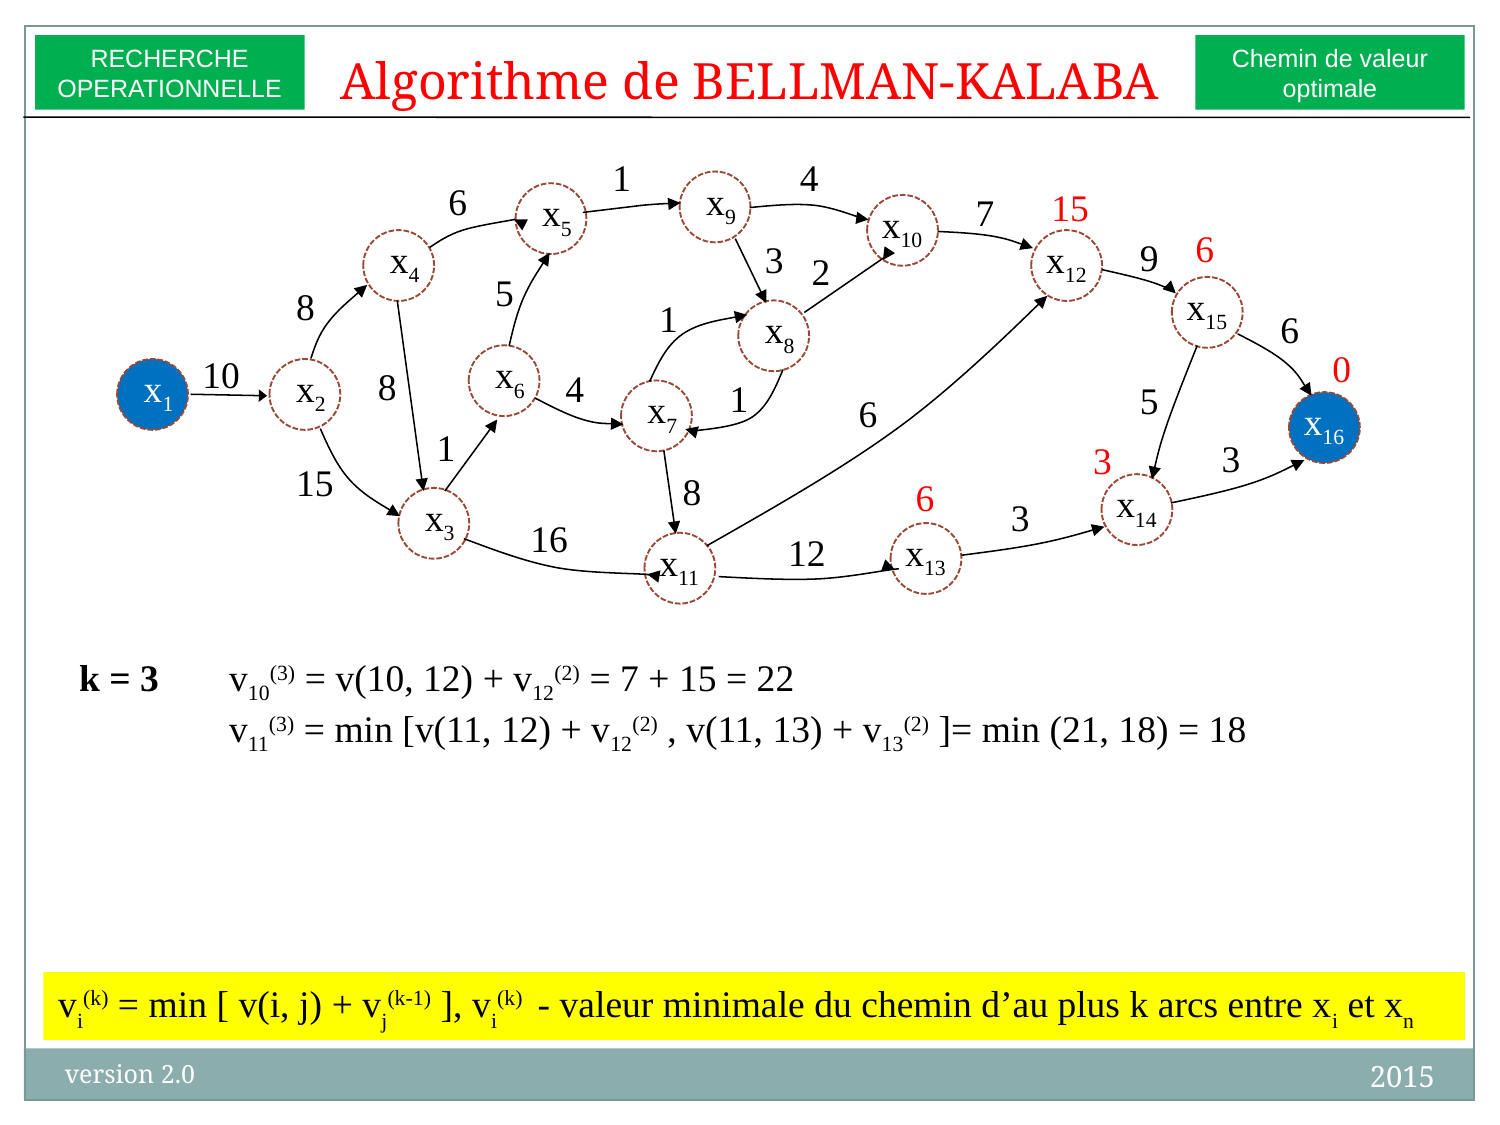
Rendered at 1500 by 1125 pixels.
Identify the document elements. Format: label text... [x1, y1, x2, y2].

slide_number 2015 [950, 1050, 1450, 1111]
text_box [116, 146, 1372, 604]
footer version 2.0 [50, 1051, 638, 1112]
text_box Chemin de valeur optimale [1195, 35, 1465, 110]
text_box vi(k) = min [ v(i, j) + vj(k-1) ], vi(k) - valeur minimale du chemin d’au plus k arcs entre xi et xn [43, 972, 1465, 1040]
text_box Algorithme de BELLMAN-KALABA [316, 37, 1184, 115]
text_box k = 3 v10(3) = v(10, 12) + v12(2) = 7 + 15 = 22 v11(3) = min [v(11, 12) + v12(2) , v(11, 13) + v13(2) ]= min (21, 18) = 18 v12(3) = v12(2) = 15 v14(3) = v14(2) = 3 v13(3) = v13(2) = 6 v15(3) = v15(2) = 6 [64, 646, 1441, 968]
text_box RECHERCHE OPERATIONNELLE [35, 35, 305, 110]
